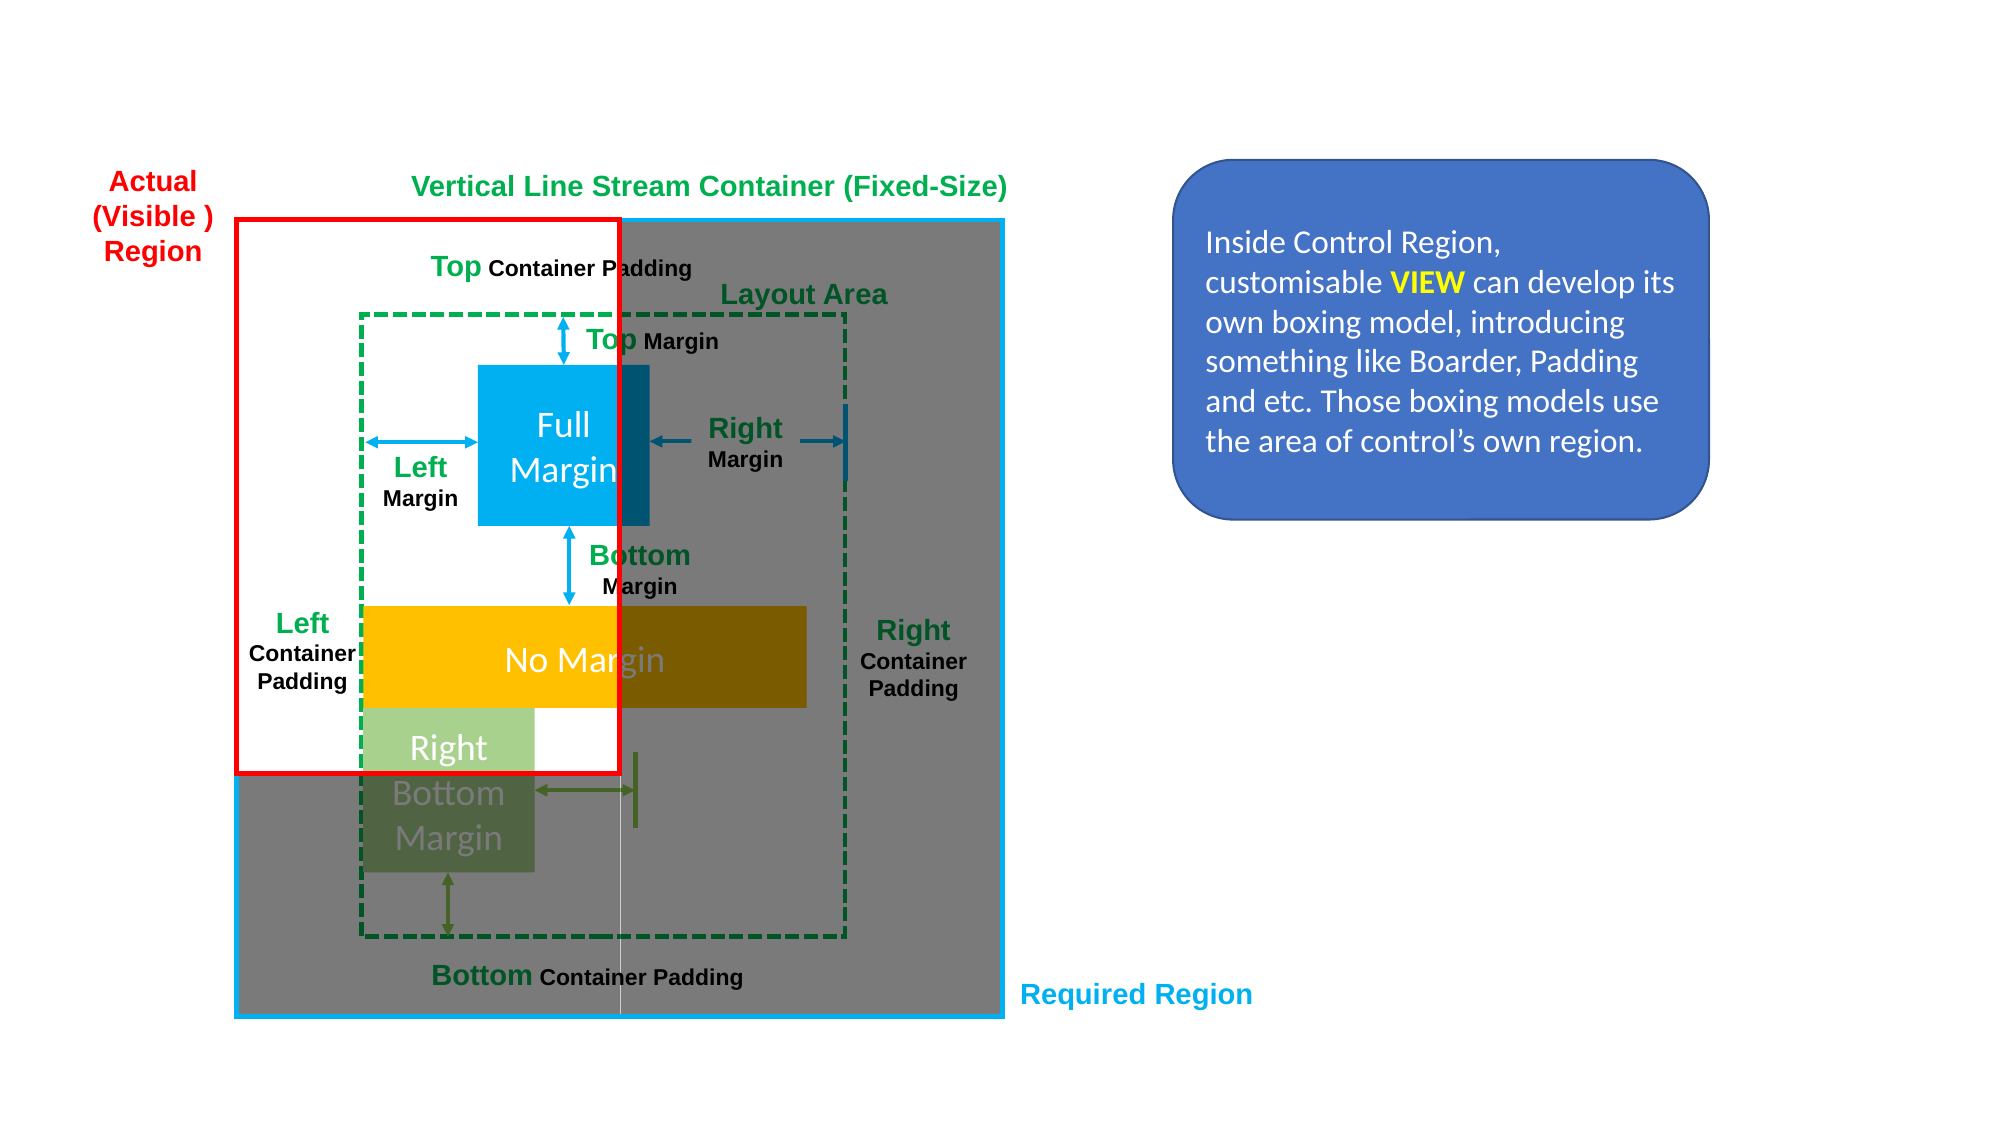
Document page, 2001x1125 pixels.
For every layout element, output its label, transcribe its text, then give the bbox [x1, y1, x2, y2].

text_box [236, 219, 621, 774]
text_box Required Region [982, 967, 1291, 1018]
text_box Inside Control Region, customisable VIEW can develop its own boxing model, introducing something like Boarder, Padding and etc. Those boxing models use the area of control’s own region. [1172, 158, 1711, 521]
text_box Vertical Line Stream Container (Fixed-Size) [323, 159, 1024, 210]
text_box Actual (Visible )Region [76, 155, 231, 275]
text_box [236, 219, 1003, 1017]
